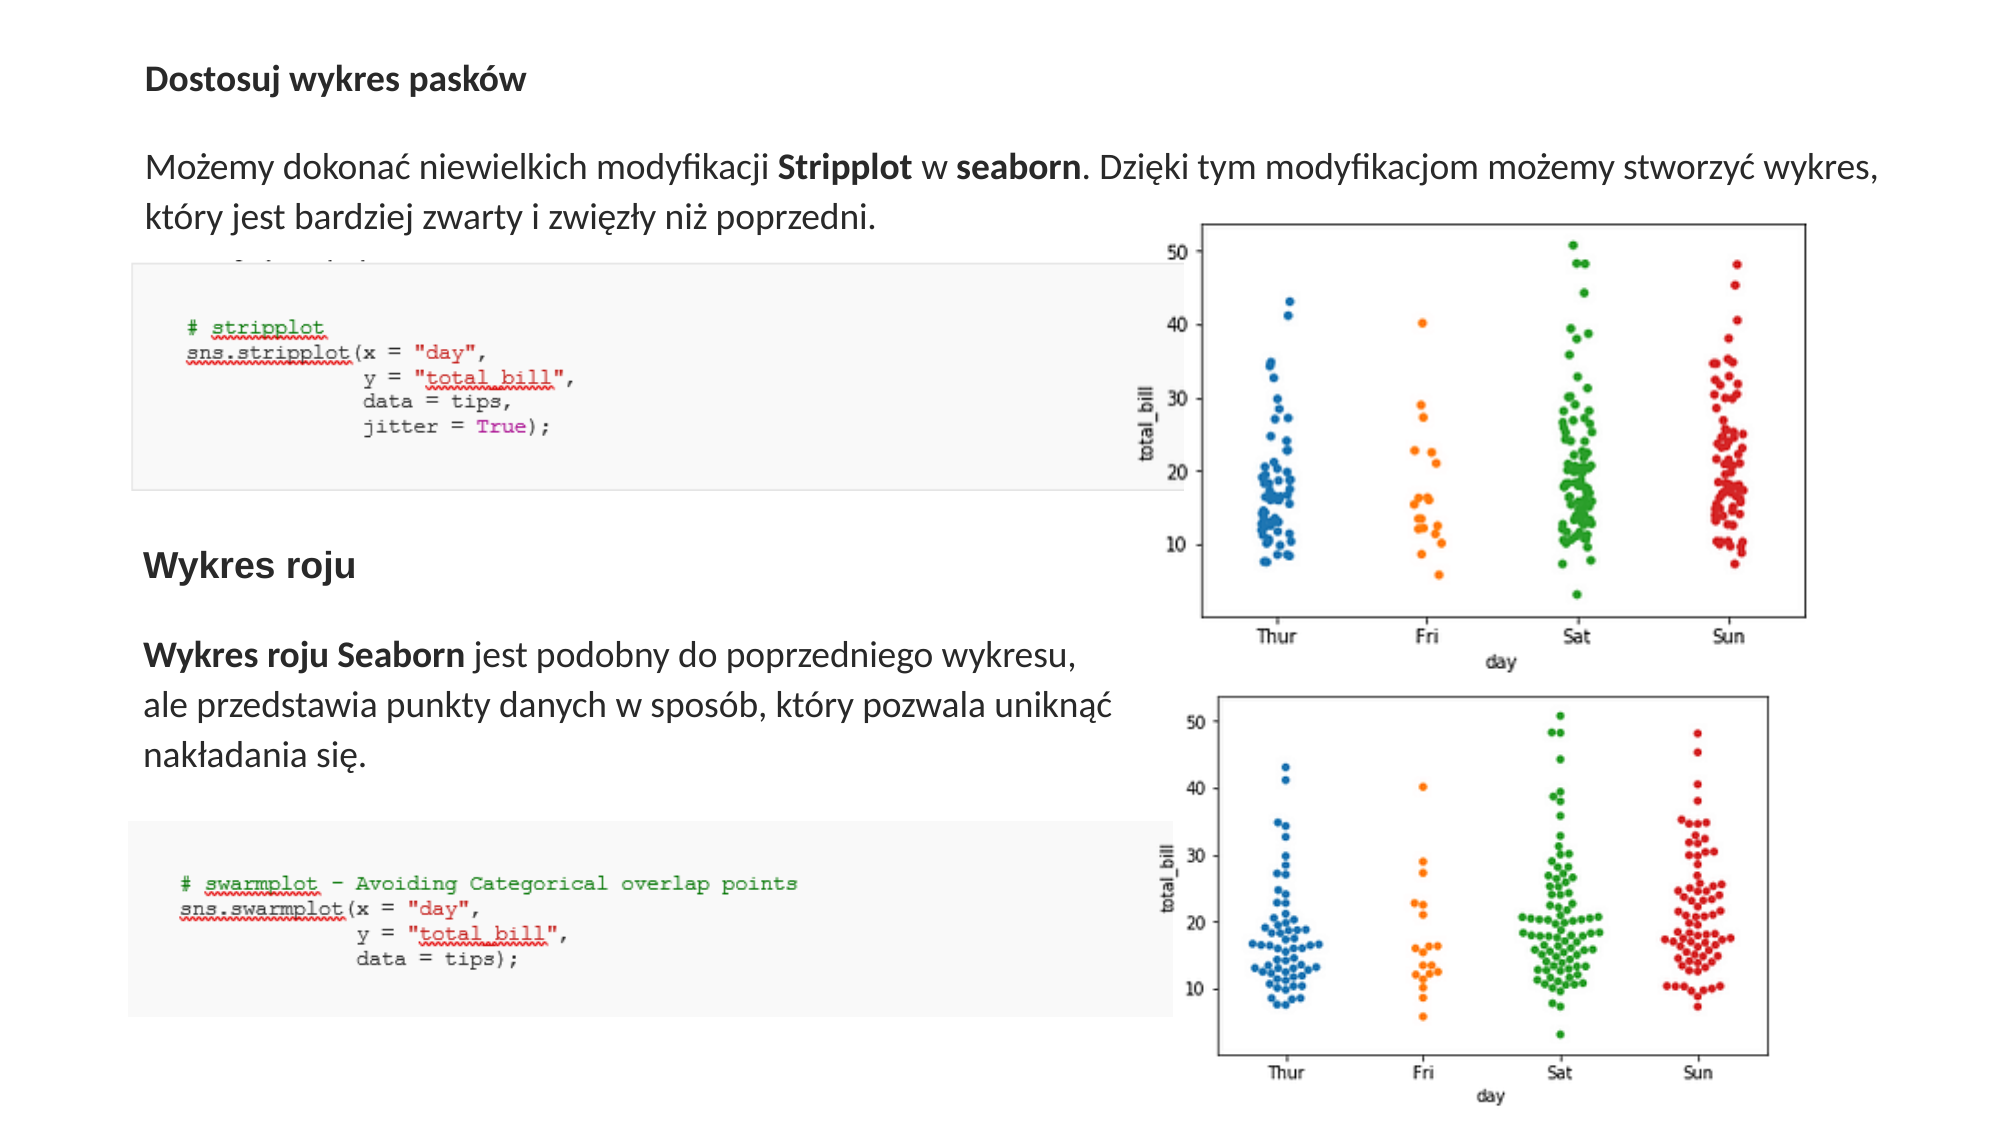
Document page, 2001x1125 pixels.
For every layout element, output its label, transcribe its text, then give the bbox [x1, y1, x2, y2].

picture [128, 206, 1823, 1117]
text_box Dostosuj wykres pasków Możemy dokonać niewielkich modyfikacji Stripplot w seaborn. Dzięki tym modyfikacjom możemy stworzyć wykres, który jest bardziej zwarty i zwięzły niż poprzedni. [130, 53, 1909, 245]
text_box Wykres roju Wykres roju Seaborn jest podobny do poprzedniego wykresu, ale przedstawia punkty danych w sposób, który pozwala uniknąć nakładania się. [128, 541, 1129, 782]
